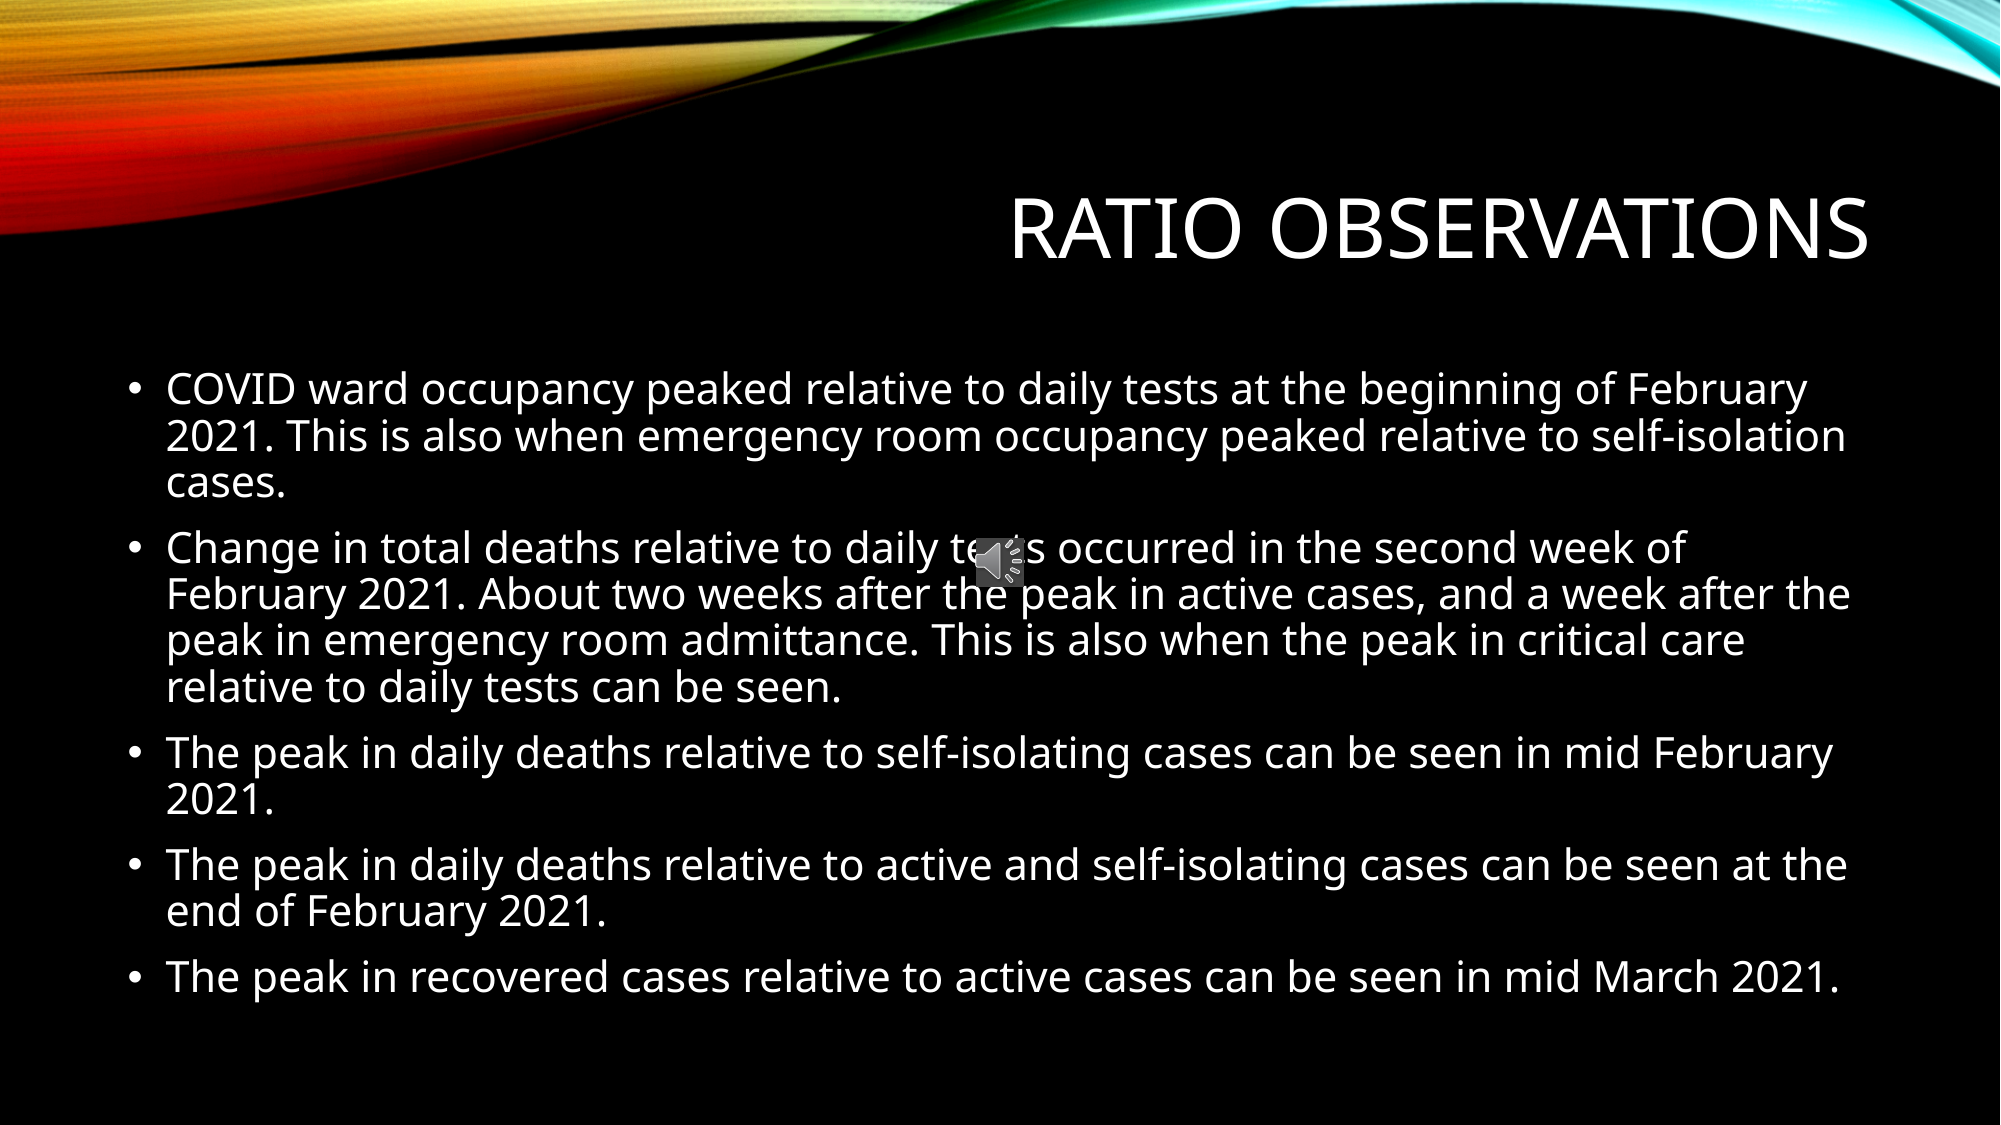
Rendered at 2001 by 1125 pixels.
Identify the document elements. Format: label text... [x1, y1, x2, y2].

picture [974, 537, 1026, 588]
list COVID ward occupancy peaked relative to daily tests at the beginning of February 2021. This is also when emergency room occupancy peaked relative to self-isolation cases. Change in total deaths relative to daily tests occurred in the second week of February 2021. About two weeks after the peak in active cases, and a week after the peak in emergency room admittance. This is also when the peak in critical care relative to daily tests can be seen. The peak in daily deaths relative to self-isolating cases can be seen in mid February 2021. The peak in daily deaths relative to active and self-isolating cases can be seen at the end of February 2021. The peak in recovered cases relative to active cases can be seen in mid March 2021. [112, 360, 1888, 1021]
title Ratio observations [474, 125, 1888, 338]
picture [0, 0, 2000, 237]
